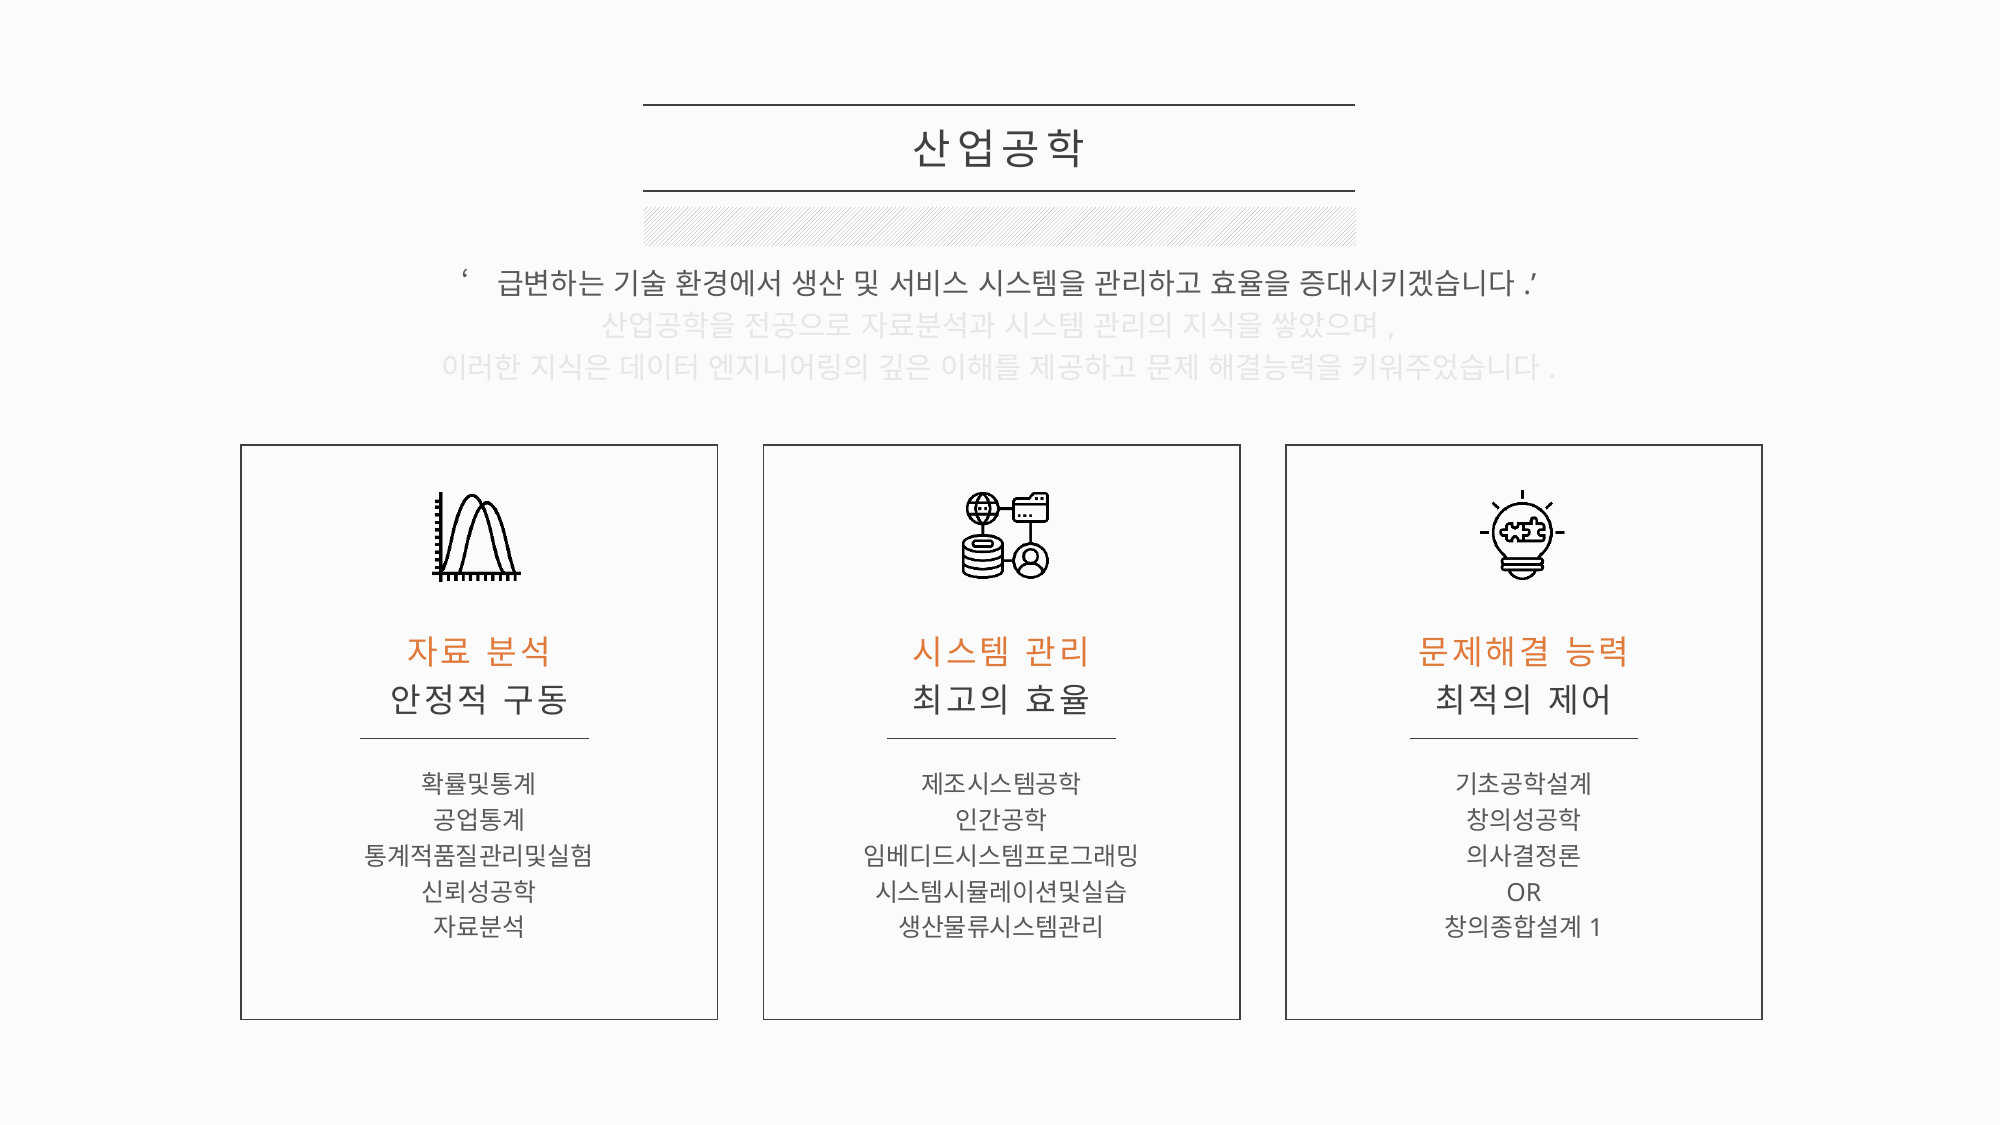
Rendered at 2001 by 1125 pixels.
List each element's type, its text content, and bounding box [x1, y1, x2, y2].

picture [960, 490, 1050, 580]
picture [432, 492, 521, 582]
text_box 확률및통계 공업통계 통계적품질관리및실험 신뢰성공학 자료분석 [349, 755, 610, 950]
picture [1477, 490, 1567, 580]
text_box [643, 206, 1357, 247]
text_box 제조시스템공학 인간공학 임베디드시스템프로그래밍 시스템시뮬레이션및실습 생산물류시스템관리 [848, 755, 1155, 950]
text_box 문제해결 능력 최적의 제어 [1403, 615, 1645, 727]
text_box [1285, 444, 1763, 1021]
text_box 산업공학 [897, 115, 1100, 181]
text_box ‘급변하는 기술 환경에서 생산 및 서비스 시스템을 관리하고 효율을 증대시키겠습니다.’ 산업공학을 전공으로 자료분석과 시스템 관리의 지식을 쌓았으며, 이러한 지식은 데이터 엔지니어링의 깊은 이해를 제공하고 문제 해결능력을 키워주었습니다. [426, 251, 1571, 392]
text_box [240, 444, 718, 1021]
text_box 자료 분석 안정적 구동 [375, 615, 583, 727]
text_box 기초공학설계 창의성공학 의사결정론 OR 창의종합설계1 [1429, 755, 1618, 950]
text_box [762, 444, 1241, 1021]
text_box 시스템 관리 최고의 효율 [897, 615, 1106, 727]
